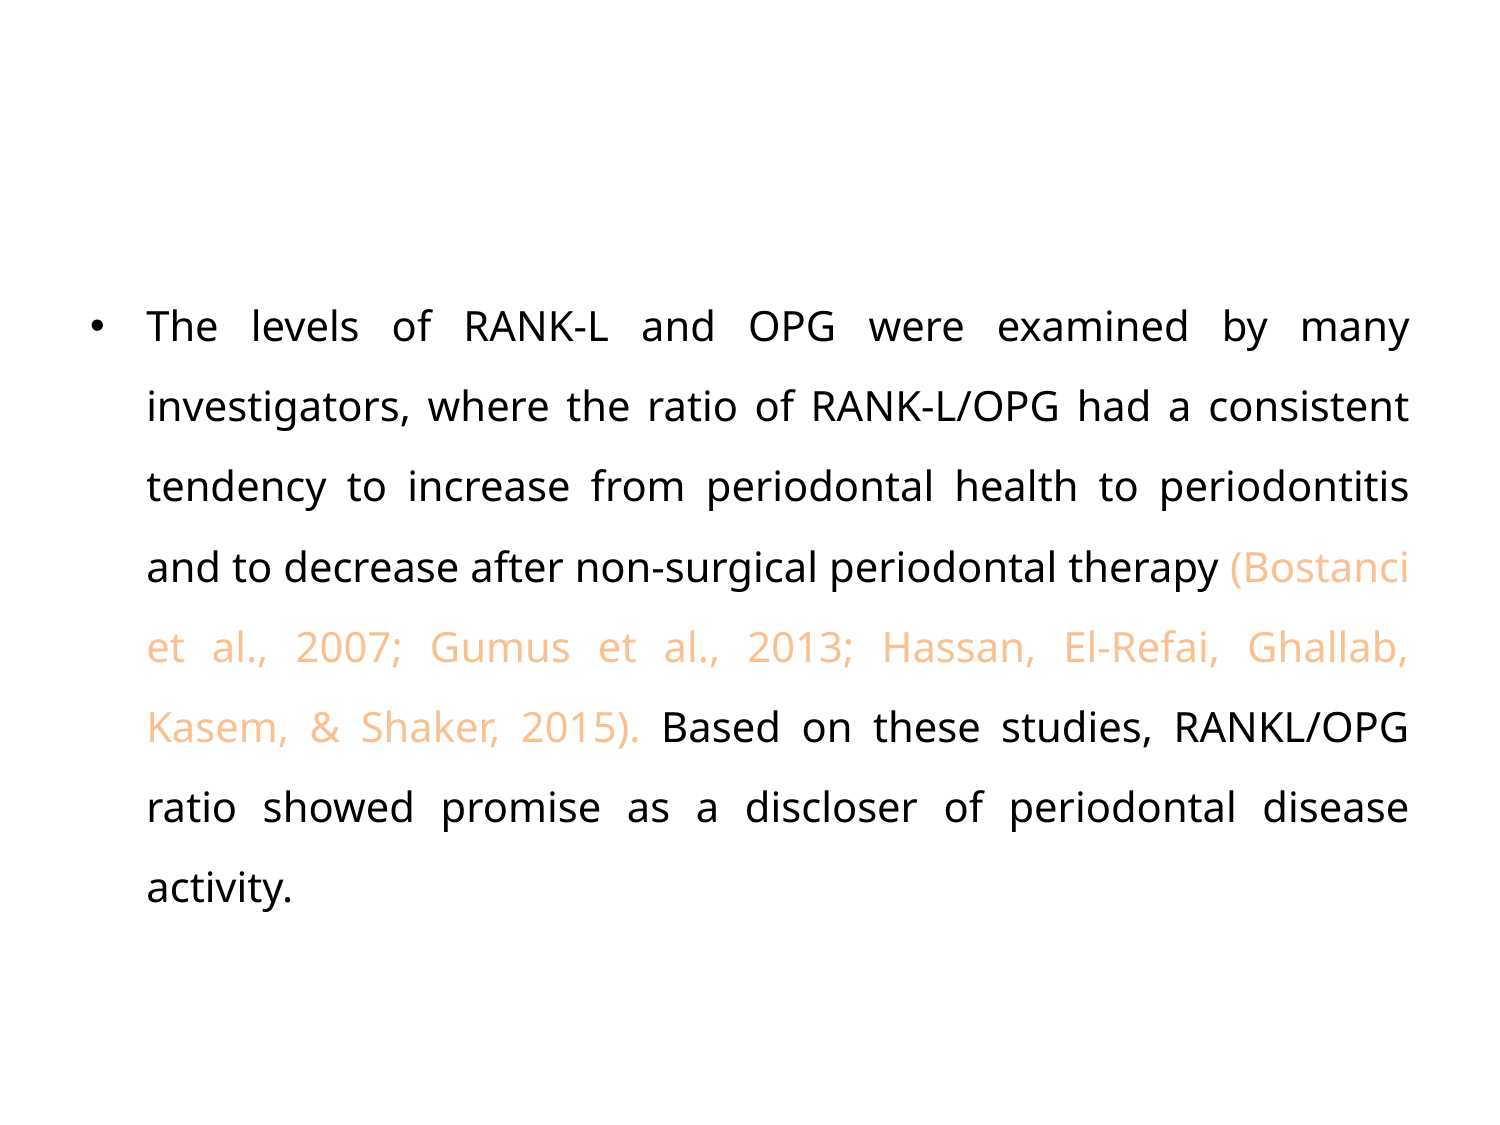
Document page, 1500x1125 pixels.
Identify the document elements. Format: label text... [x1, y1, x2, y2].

list The levels of RANK-L and OPG were examined by many investigators, where the ratio of RANK-L/OPG had a consistent tendency to increase from periodontal health to periodontitis and to decrease after non-surgical periodontal therapy (Bostanci et al., 2007; Gumus et al., 2013; Hassan, El-Refai, Ghallab, Kasem, & Shaker, 2015). Based on these studies, RANKL/OPG ratio showed promise as a discloser of periodontal disease activity. [75, 262, 1425, 1005]
